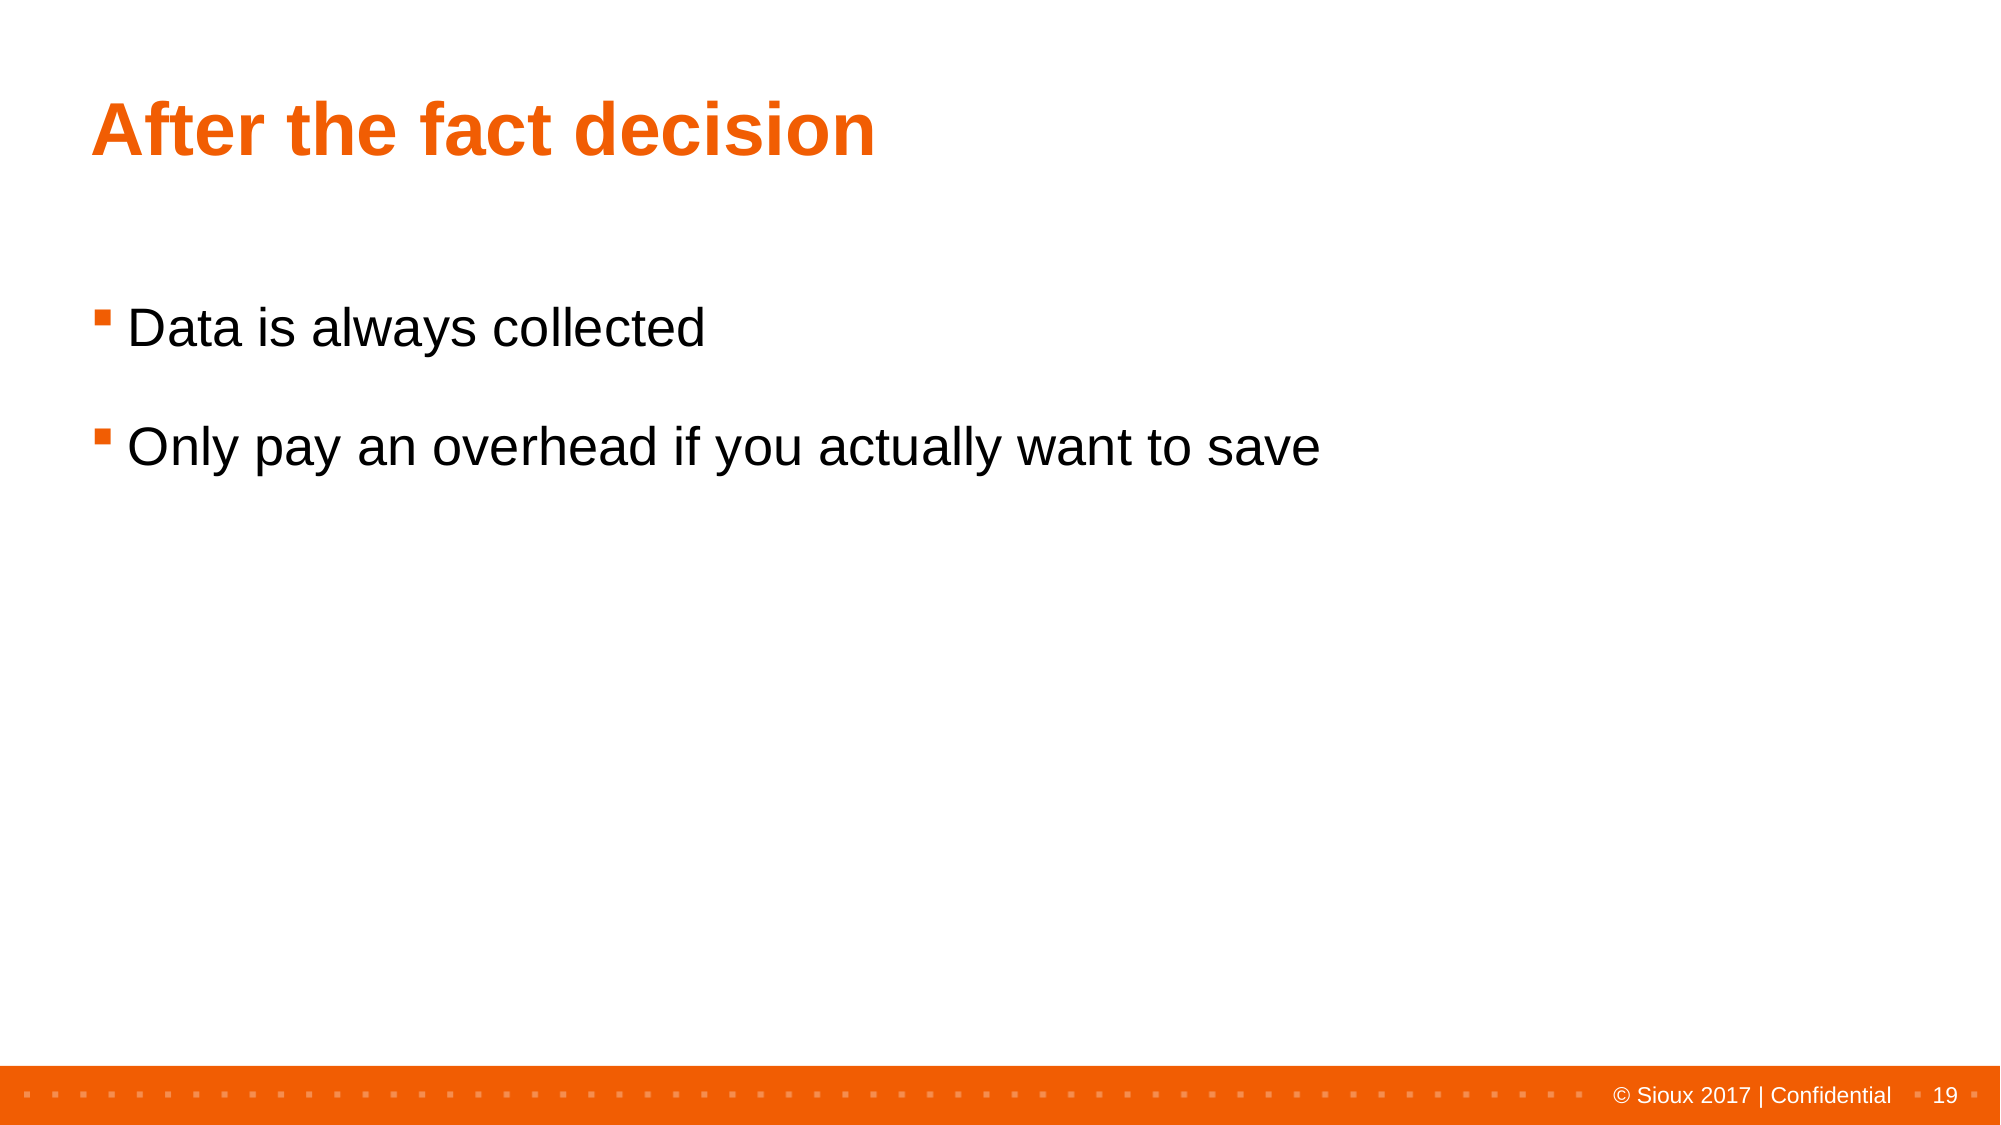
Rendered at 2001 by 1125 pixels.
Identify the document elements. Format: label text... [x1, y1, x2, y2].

footer © Sioux 2017 | Confidential [1596, 1080, 1898, 1109]
title After the fact decision [90, 90, 1910, 259]
slide_number 19 [1922, 1080, 1969, 1110]
picture [0, 1065, 2001, 1125]
list Data is always collected Only pay an overhead if you actually want to save [90, 259, 1910, 998]
